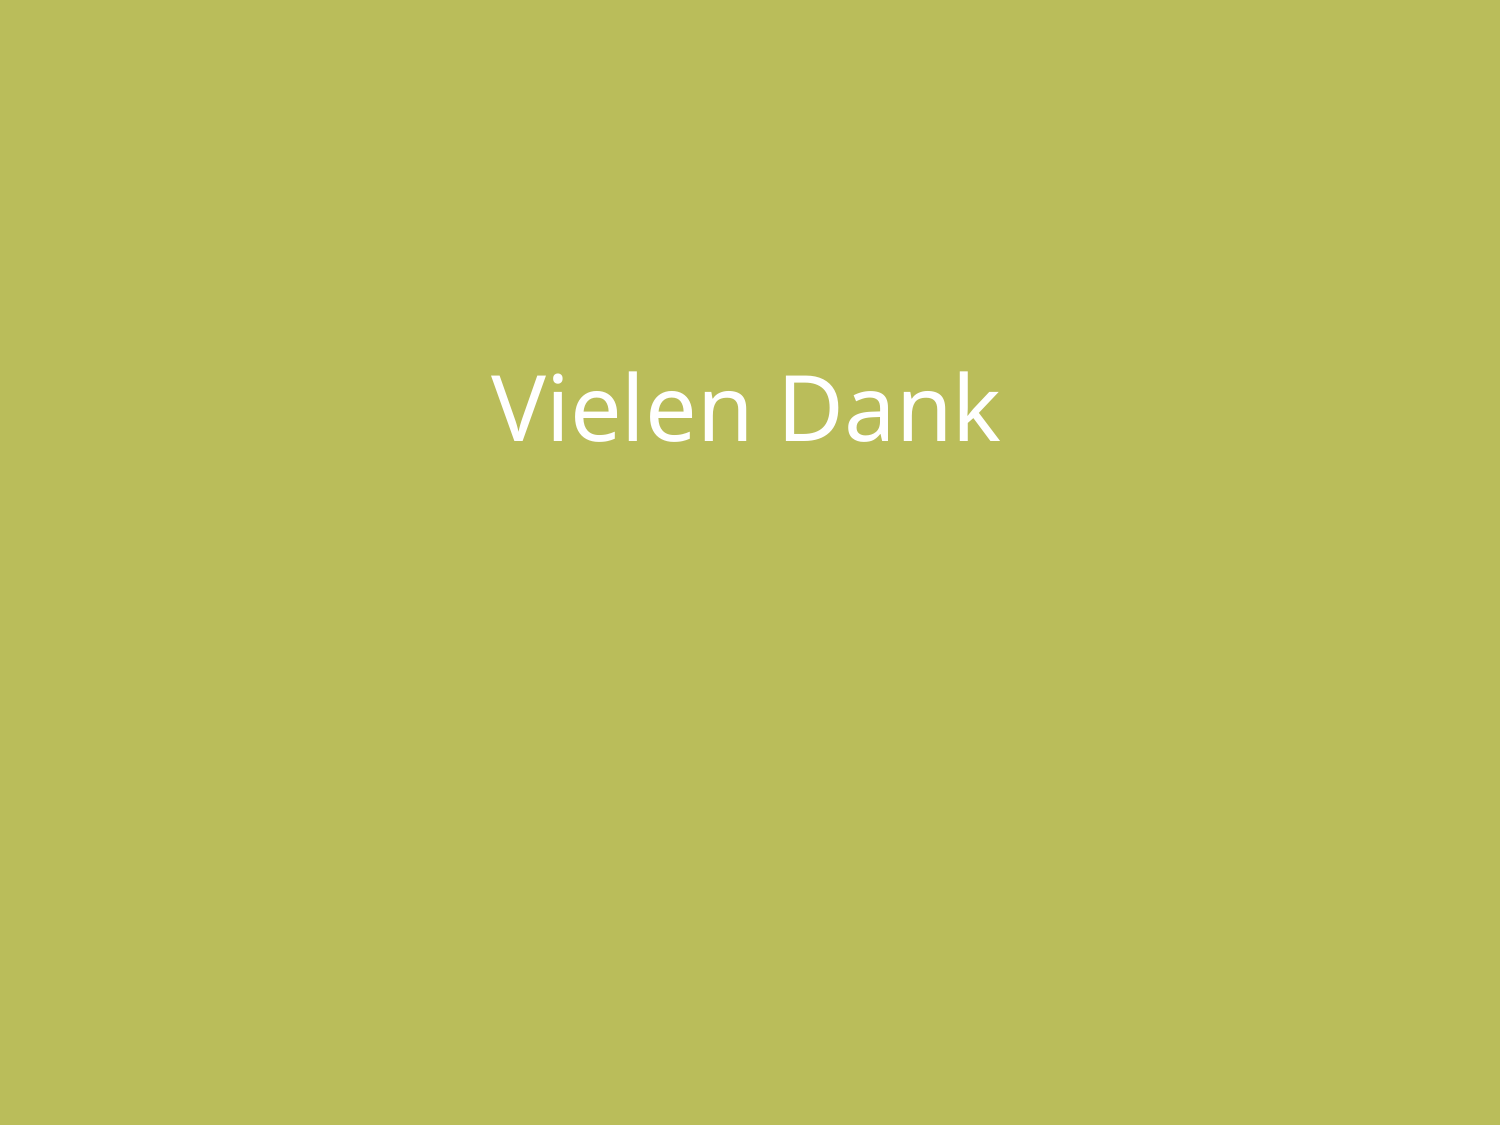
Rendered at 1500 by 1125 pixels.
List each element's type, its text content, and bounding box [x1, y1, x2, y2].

title Vielen Dank [49, 362, 1444, 465]
